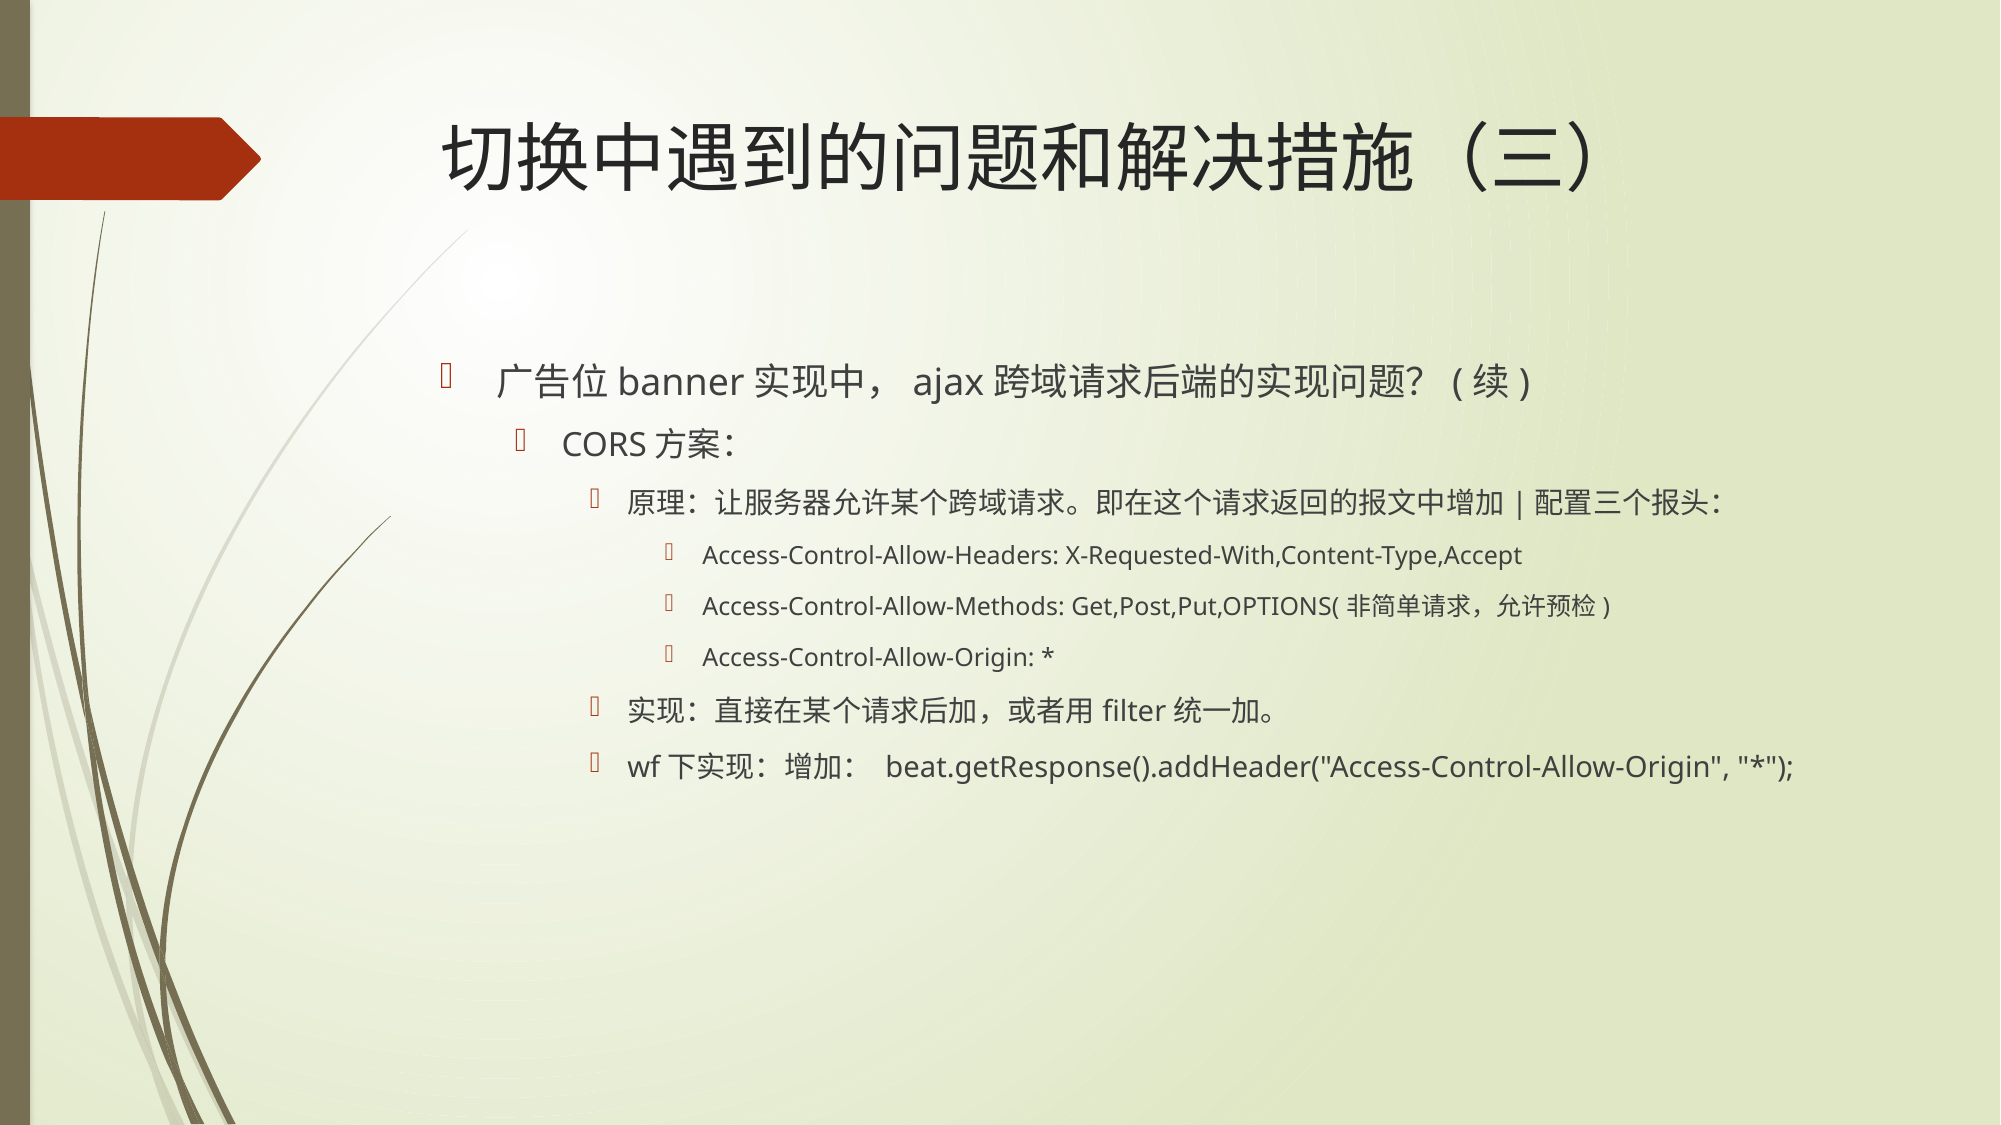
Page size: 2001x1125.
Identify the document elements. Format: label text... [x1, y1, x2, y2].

title 切换中遇到的问题和解决措施（三） [425, 102, 1888, 313]
list 广告位banner实现中，ajax跨域请求后端的实现问题？(续) CORS方案： 原理：让服务器允许某个跨域请求。即在这个请求返回的报文中增加|配置三个报头： Access-Control-Allow-Headers: X-Requested-With,Content-Type,Accept Access-Control-Allow-Methods: Get,Post,Put,OPTIONS(非简单请求，允许预检) Access-Control-Allow-Origin: * 实现：直接在某个请求后加，或者用filter统一加。 wf下实现：增加： beat.getResponse().addHeader("Access-Control-Allow-Origin", "*"); [424, 350, 1888, 970]
